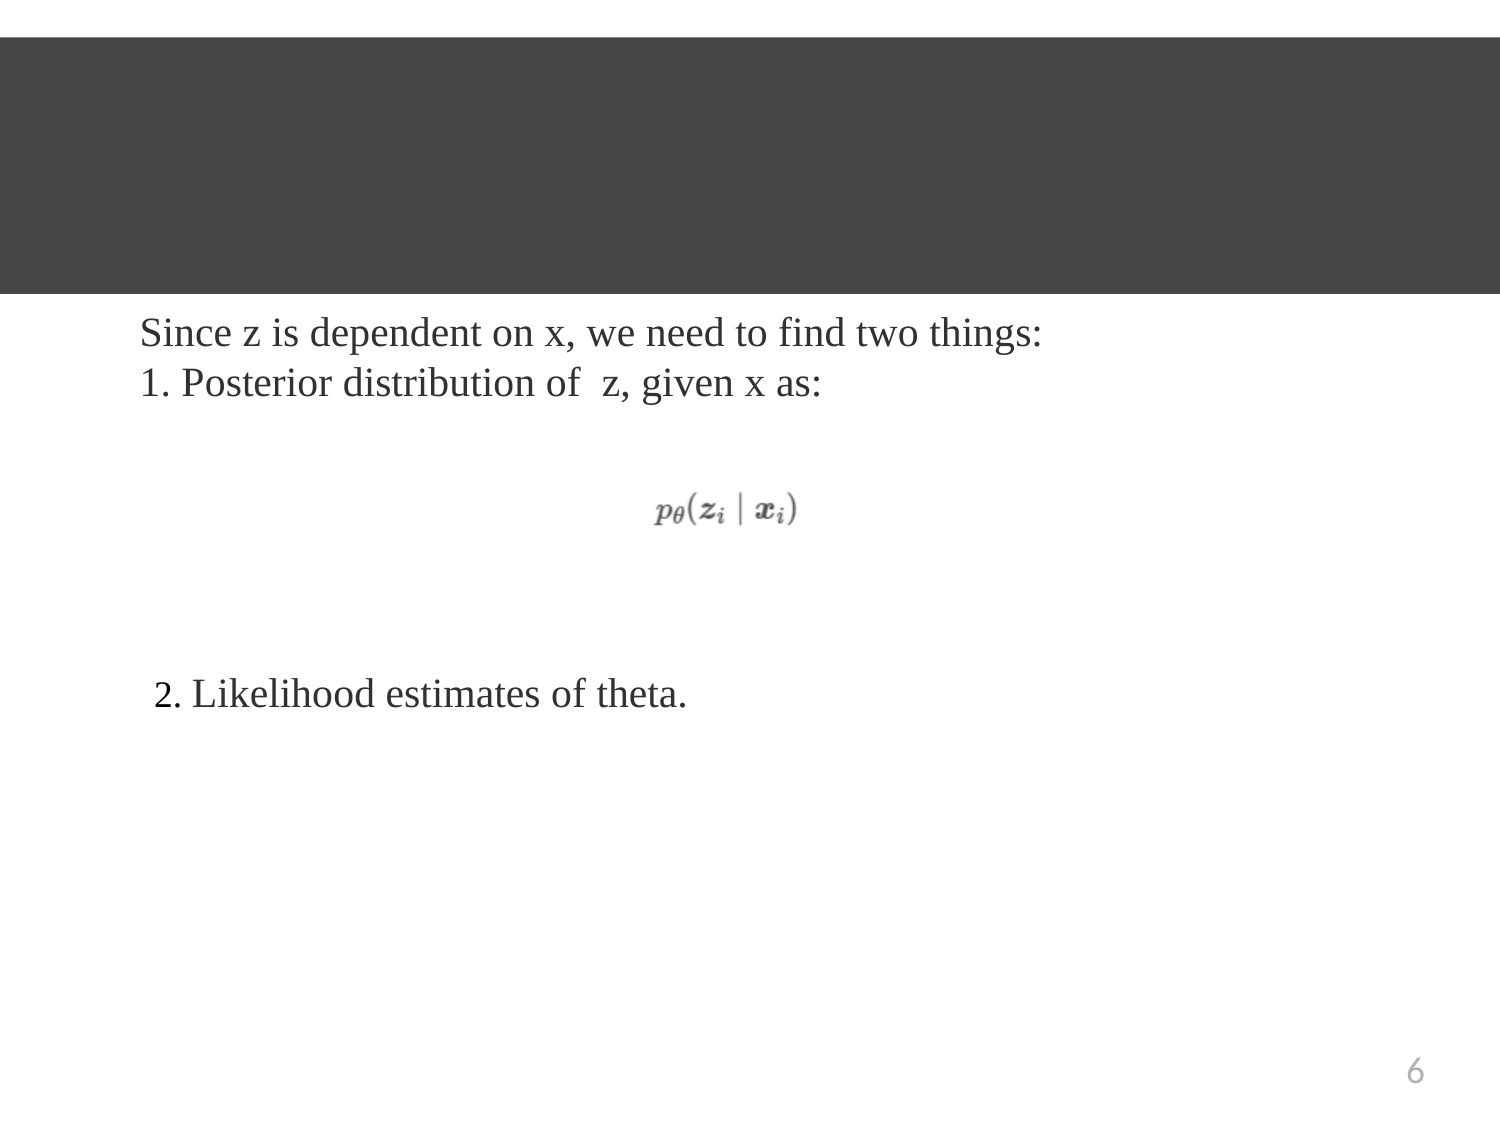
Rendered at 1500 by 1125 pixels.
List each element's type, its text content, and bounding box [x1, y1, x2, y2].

list Since z is dependent on x, we need to find two things: 1. Posterior distribution of z, given x as: [139, 304, 1361, 406]
picture [651, 482, 815, 542]
slide_number 6 [1080, 1046, 1425, 1103]
text_box 2. Likelihood estimates of theta. [139, 658, 1239, 724]
